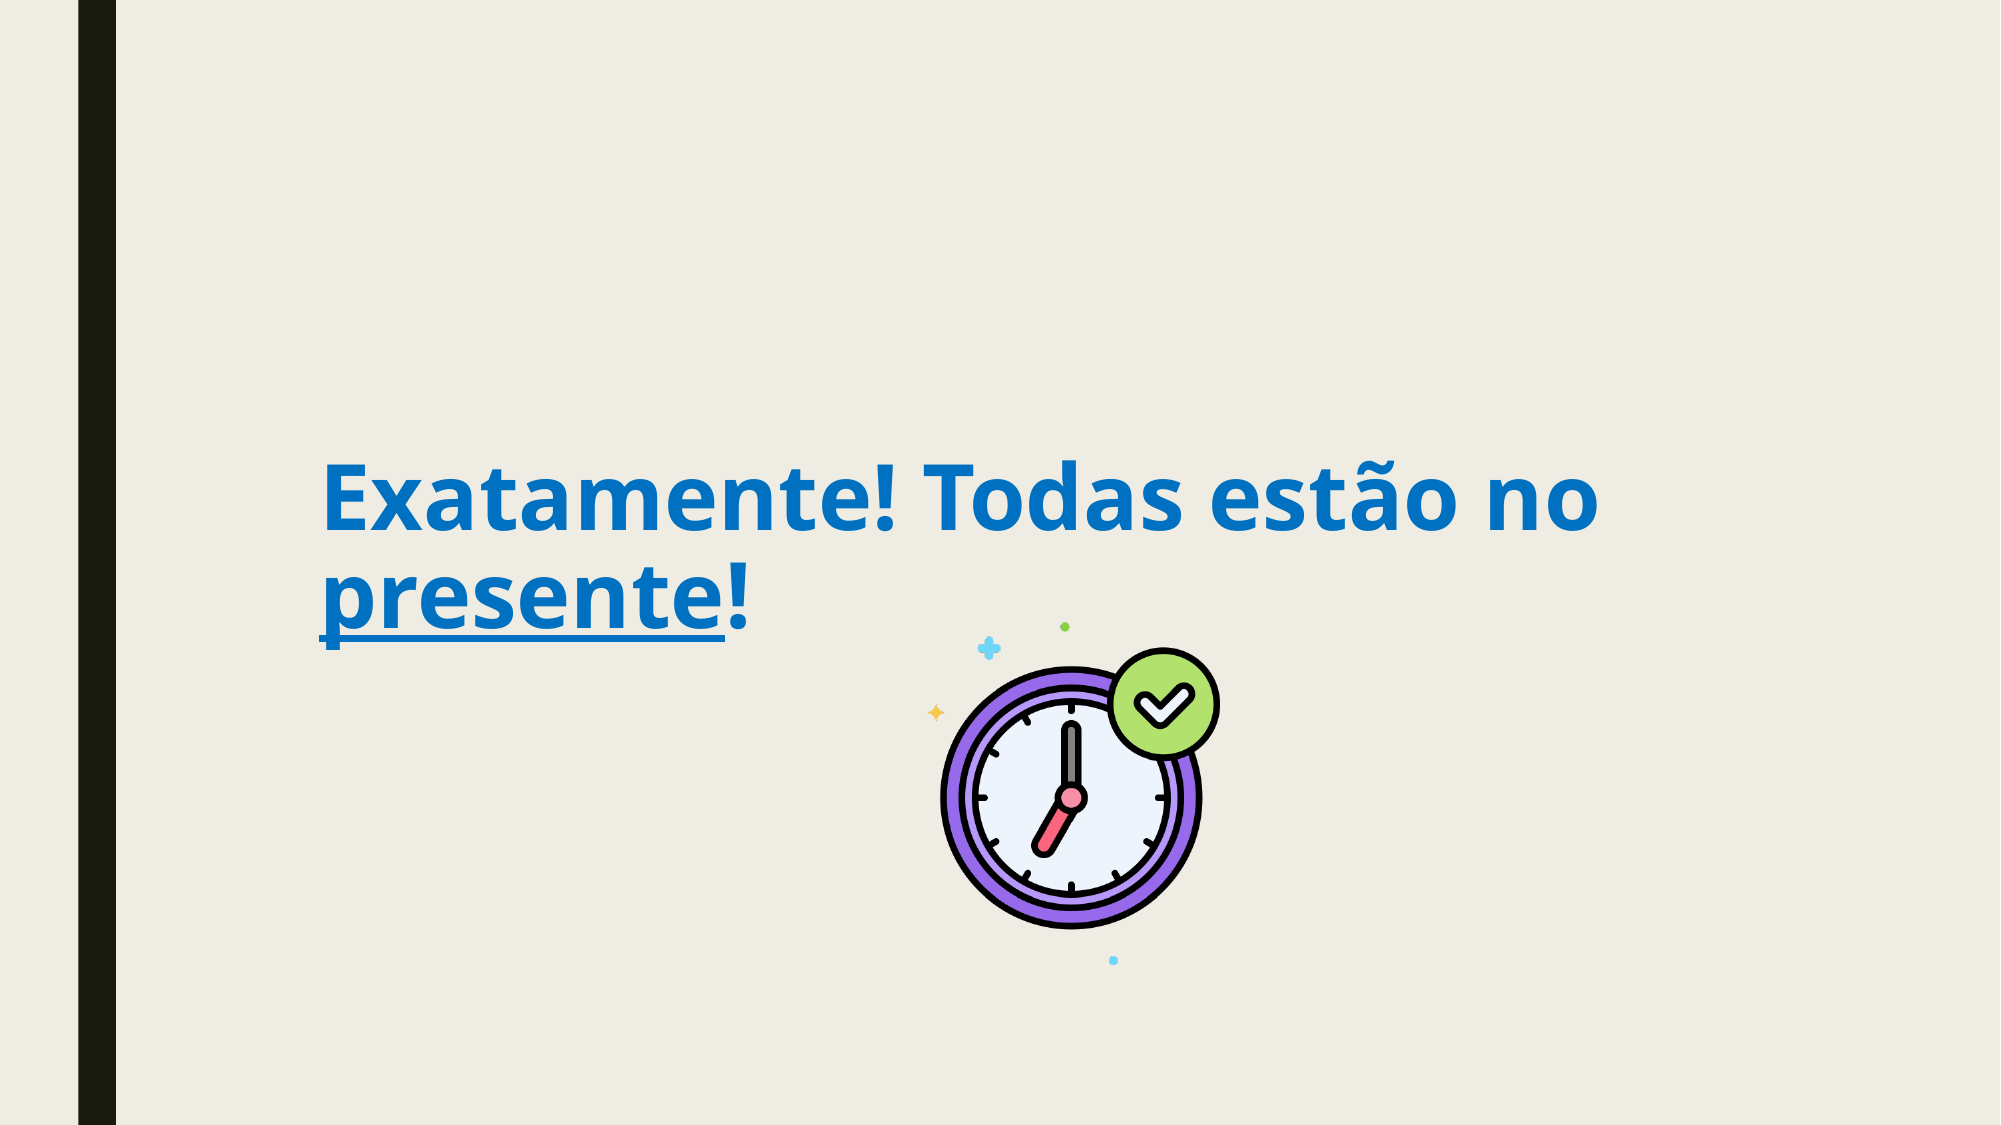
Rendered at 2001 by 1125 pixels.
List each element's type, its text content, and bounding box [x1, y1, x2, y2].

title Exatamente! Todas estão no presente! [304, 444, 1880, 689]
picture [899, 622, 1242, 965]
